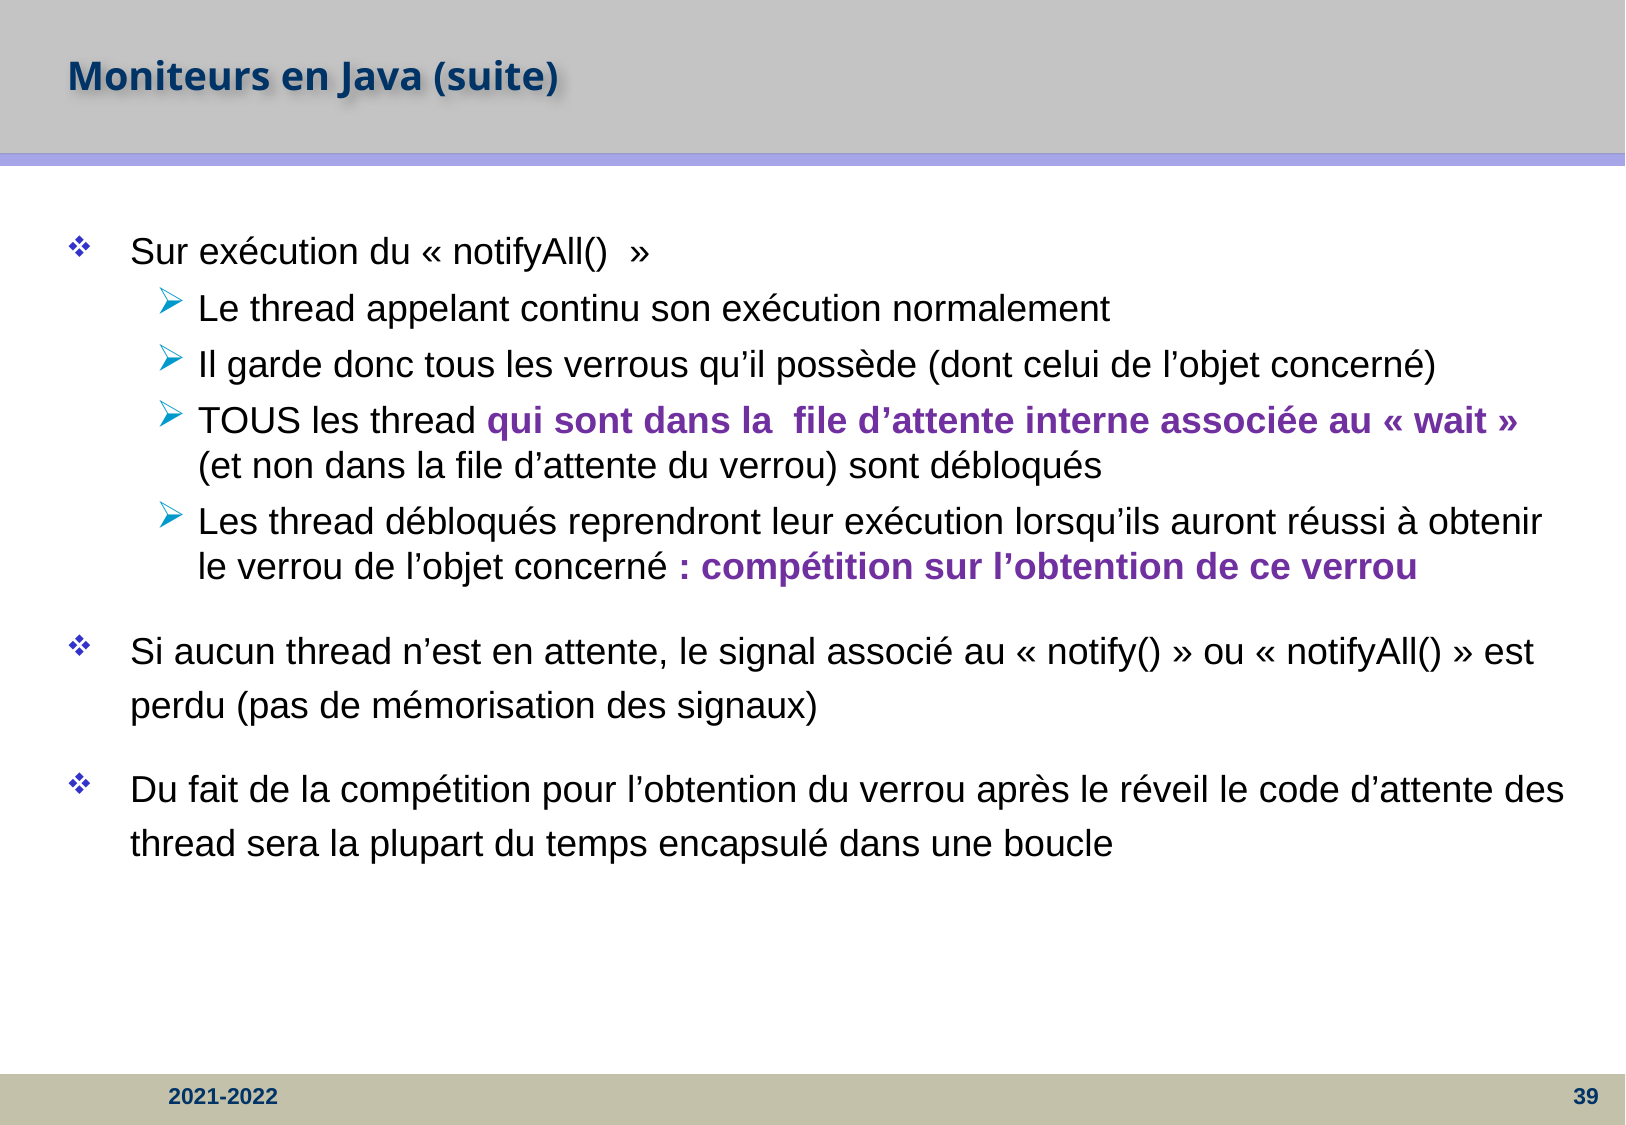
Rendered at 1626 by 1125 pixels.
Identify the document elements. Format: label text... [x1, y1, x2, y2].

list Sur exécution du « notifyAll() » Le thread appelant continu son exécution normalement Il garde donc tous les verrous qu’il possède (dont celui de l’objet concerné) TOUS les thread qui sont dans la file d’attente interne associée au « wait » (et non dans la file d’attente du verrou) sont débloqués Les thread débloqués reprendront leur exécution lorsqu’ils auront réussi à obtenir le verrou de l’objet concerné : compétition sur l’obtention de ce verrou Si aucun thread n’est en attente, le signal associé au « notify() » ou « notifyAll() » est perdu (pas de mémorisation des signaux) Du fait de la compétition pour l’obtention du verrou après le réveil le code d’attente des thread sera la plupart du temps encapsulé dans une boucle [54, 212, 1585, 1038]
title Moniteurs en Java (suite) [54, 0, 1612, 151]
